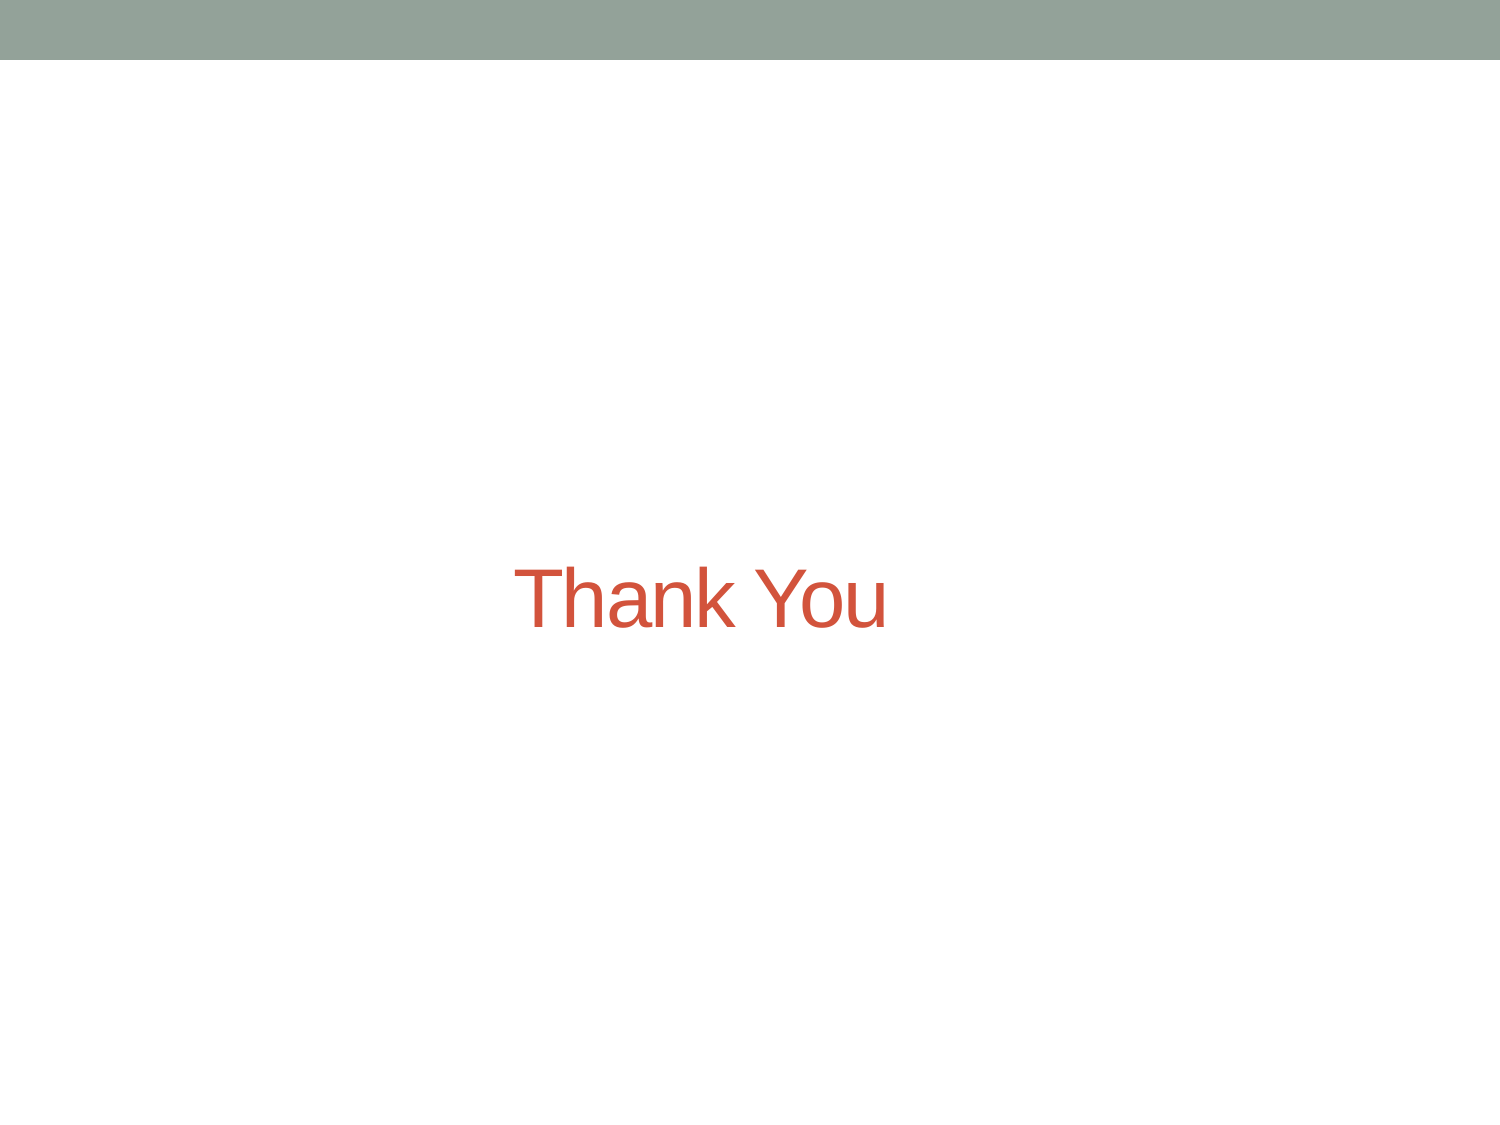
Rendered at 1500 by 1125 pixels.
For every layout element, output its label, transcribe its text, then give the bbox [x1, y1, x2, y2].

title Thank You [37, 512, 1388, 675]
